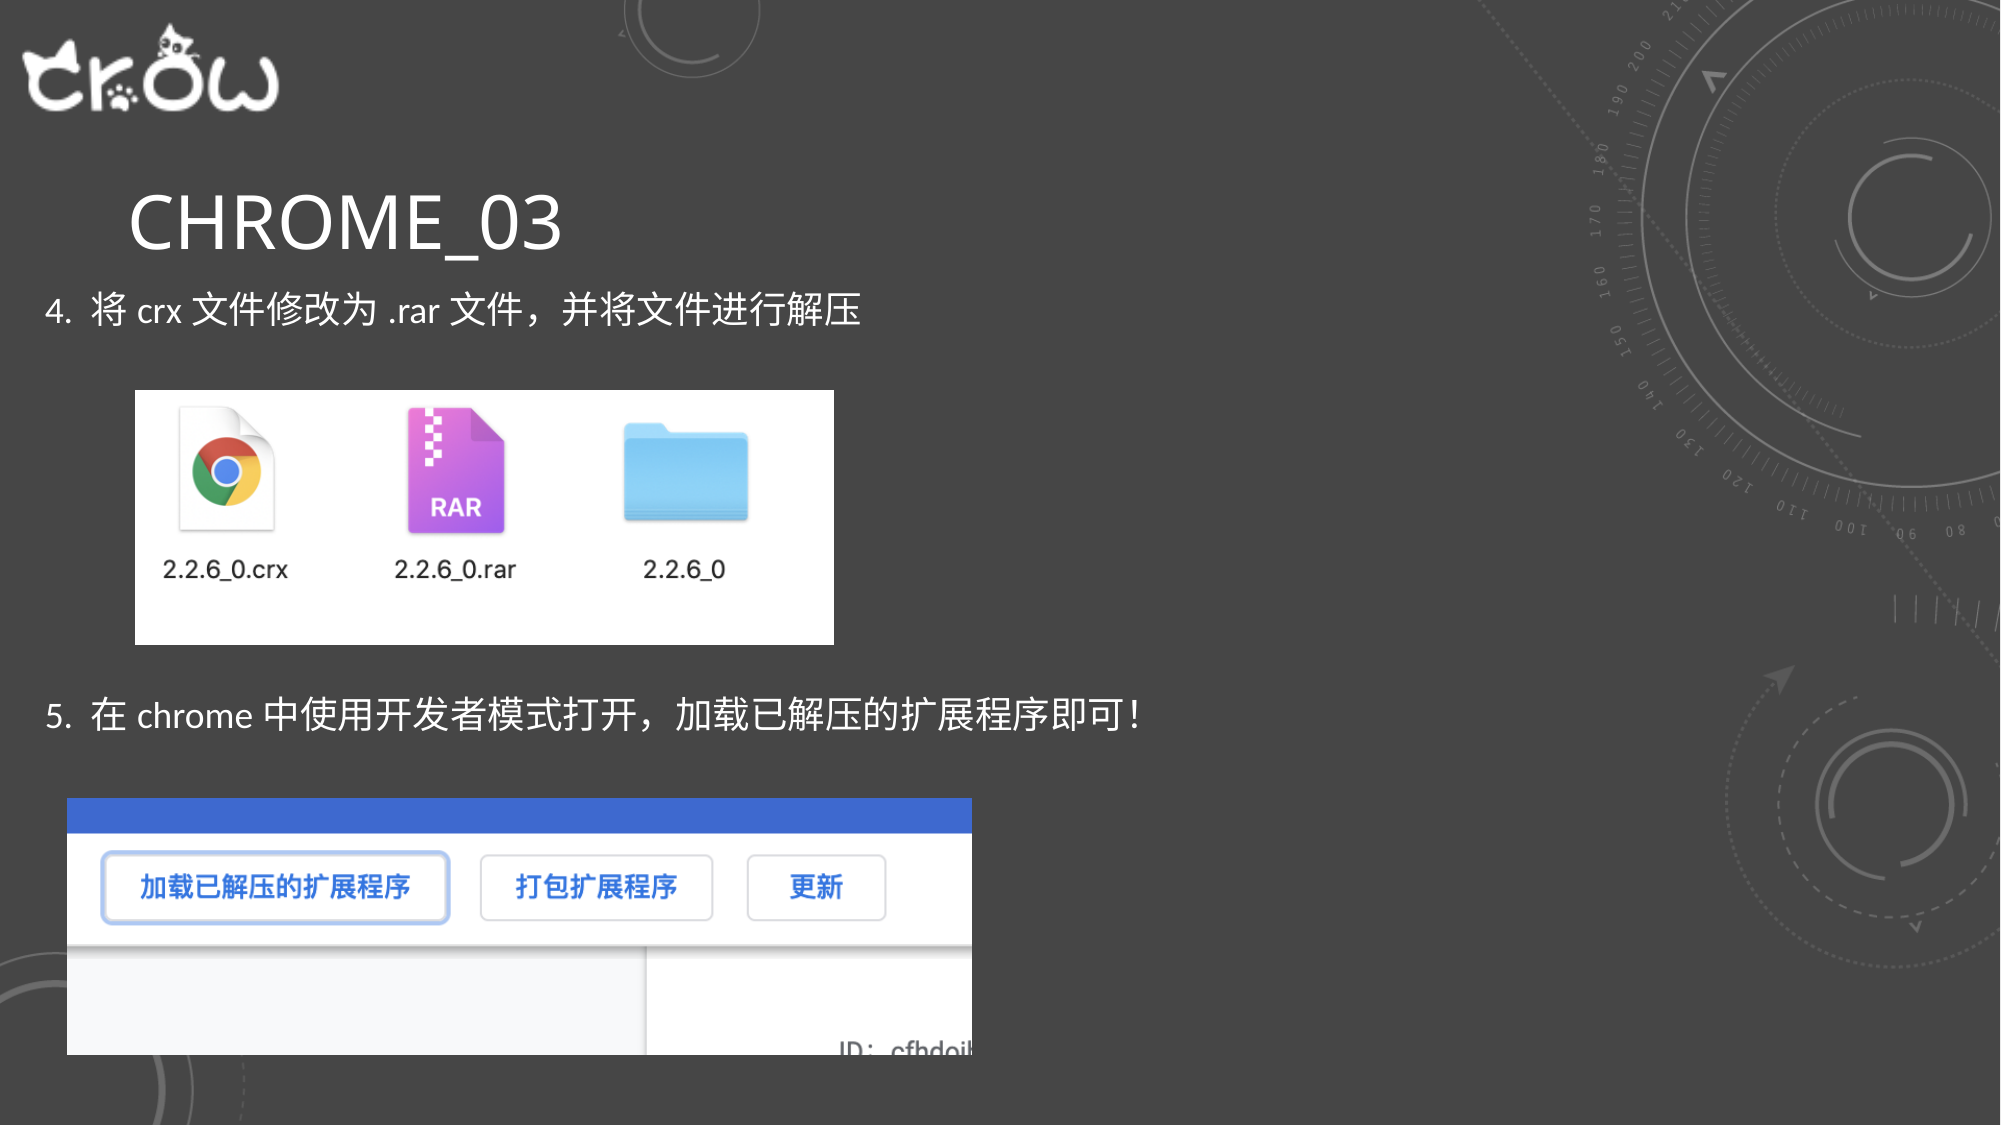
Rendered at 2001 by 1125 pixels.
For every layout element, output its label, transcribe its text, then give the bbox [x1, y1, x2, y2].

title Chrome_03 [112, 99, 1775, 278]
text_box 4. 将crx文件修改为.rar文件，并将文件进行解压 5. 在chrome中使用开发者模式打开，加载已解压的扩展程序即可！ [29, 278, 1980, 1104]
picture [0, 0, 2001, 1125]
